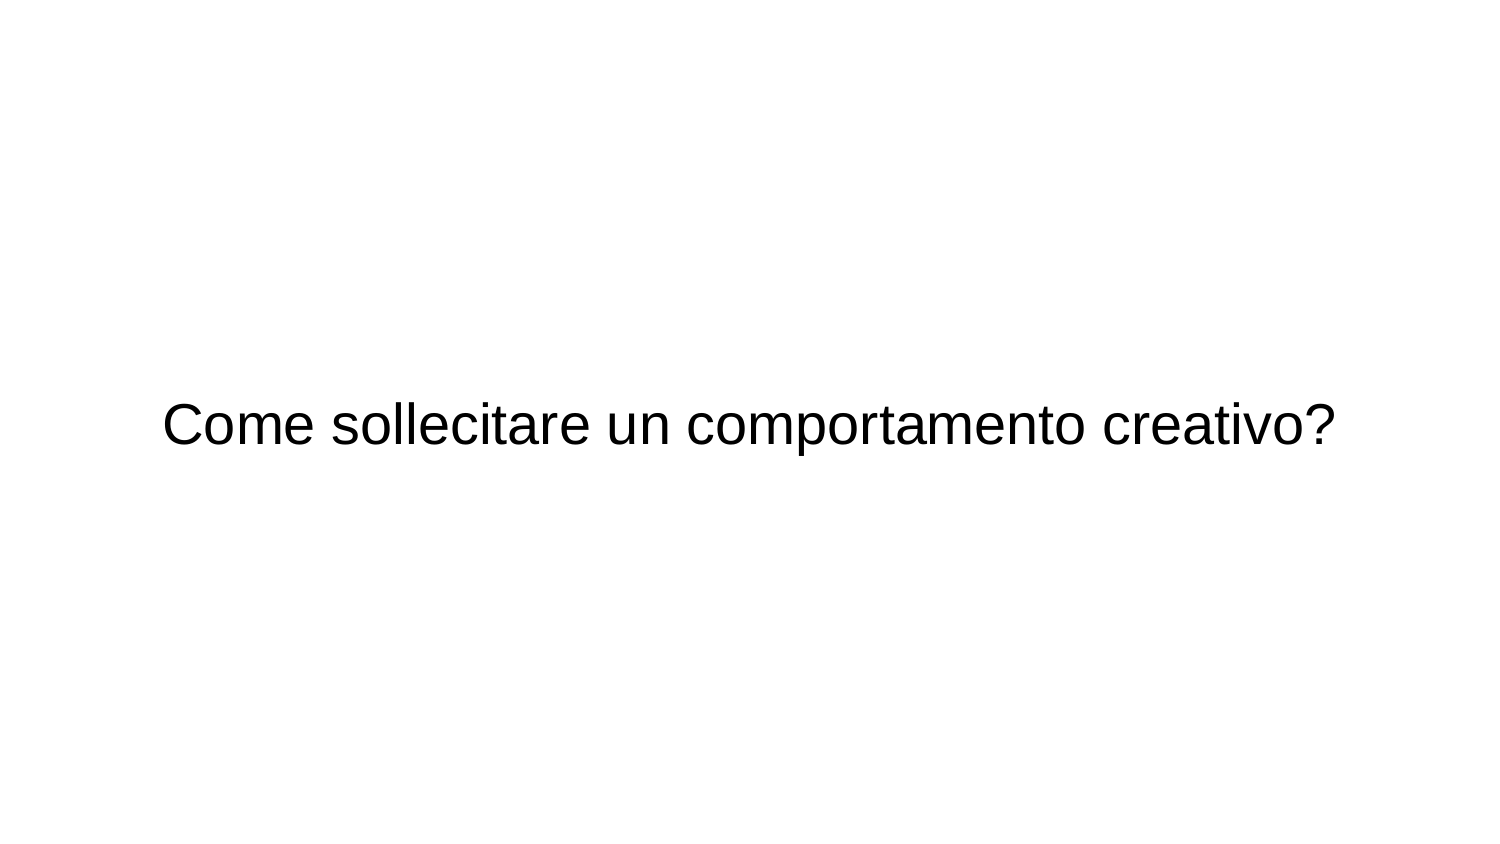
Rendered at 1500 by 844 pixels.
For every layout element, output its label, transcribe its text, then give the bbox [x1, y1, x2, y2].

title Come sollecitare un comportamento creativo? [51, 352, 1449, 491]
